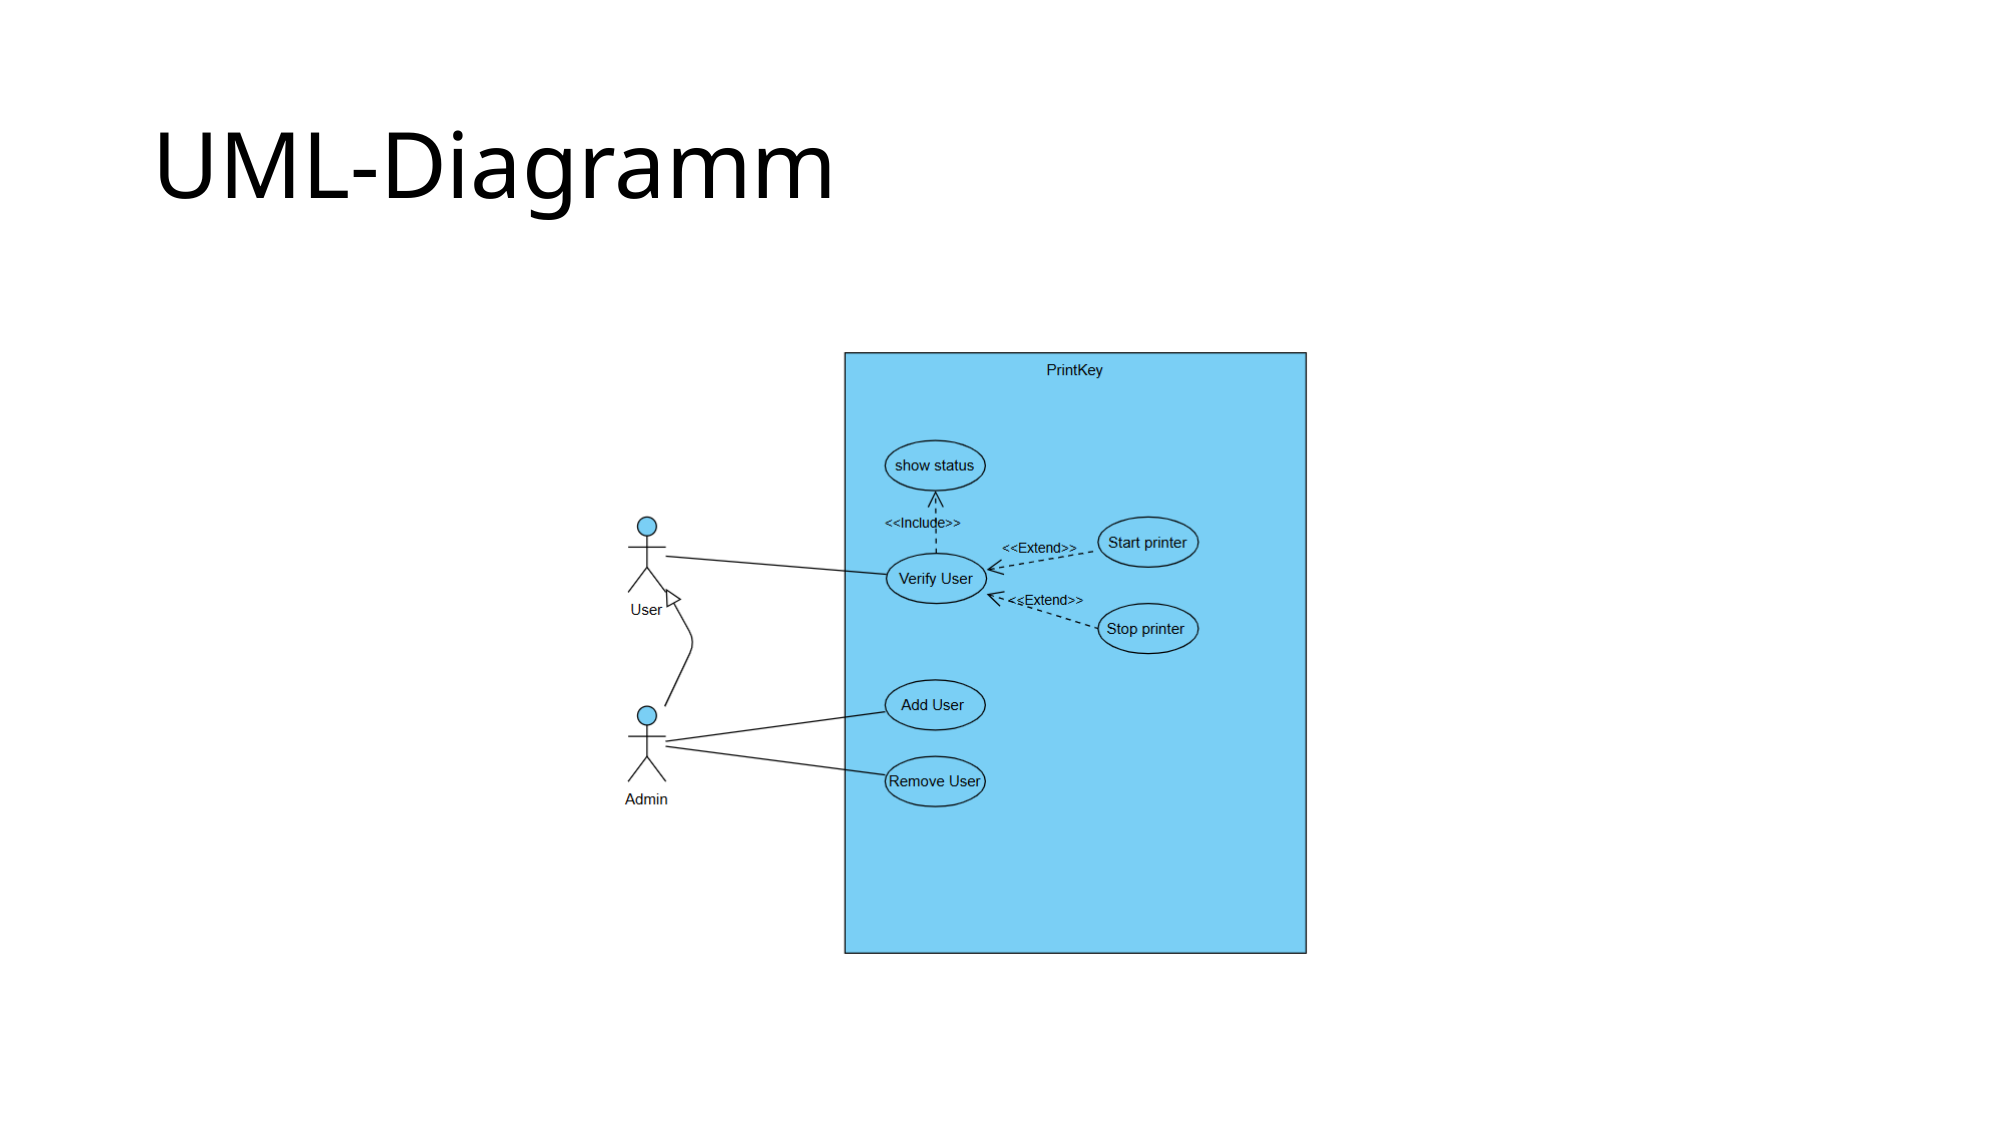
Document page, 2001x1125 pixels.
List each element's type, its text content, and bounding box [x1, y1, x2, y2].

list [564, 298, 1435, 1014]
title UML-Diagramm [137, 59, 1863, 278]
